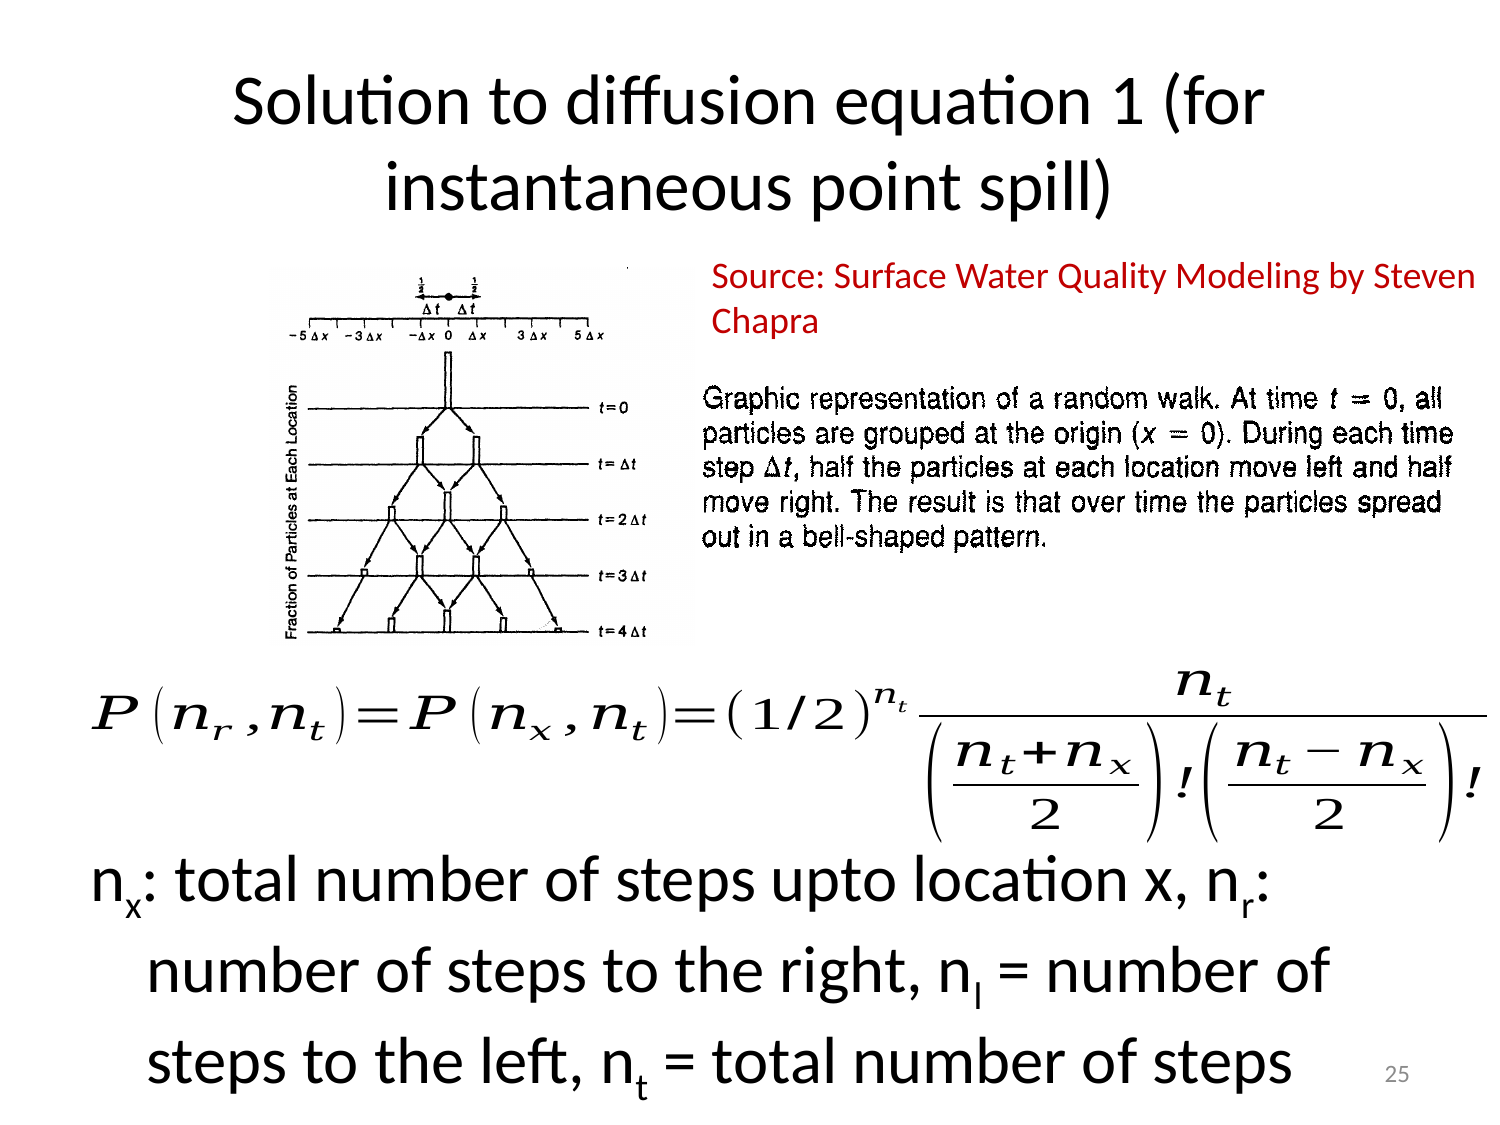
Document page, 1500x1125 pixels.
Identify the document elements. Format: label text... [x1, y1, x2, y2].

text_box Source: Surface Water Quality Modeling by Steven Chapra [696, 243, 1500, 349]
title Solution to diffusion equation 1 (for instantaneous point spill) [75, 45, 1425, 233]
text_box nx: total number of steps upto location x, nr: number of steps to the right, nl = number of steps to the left, nt = total number of steps [74, 734, 1425, 1125]
picture [269, 266, 1457, 646]
slide_number 25 [1074, 1042, 1425, 1103]
